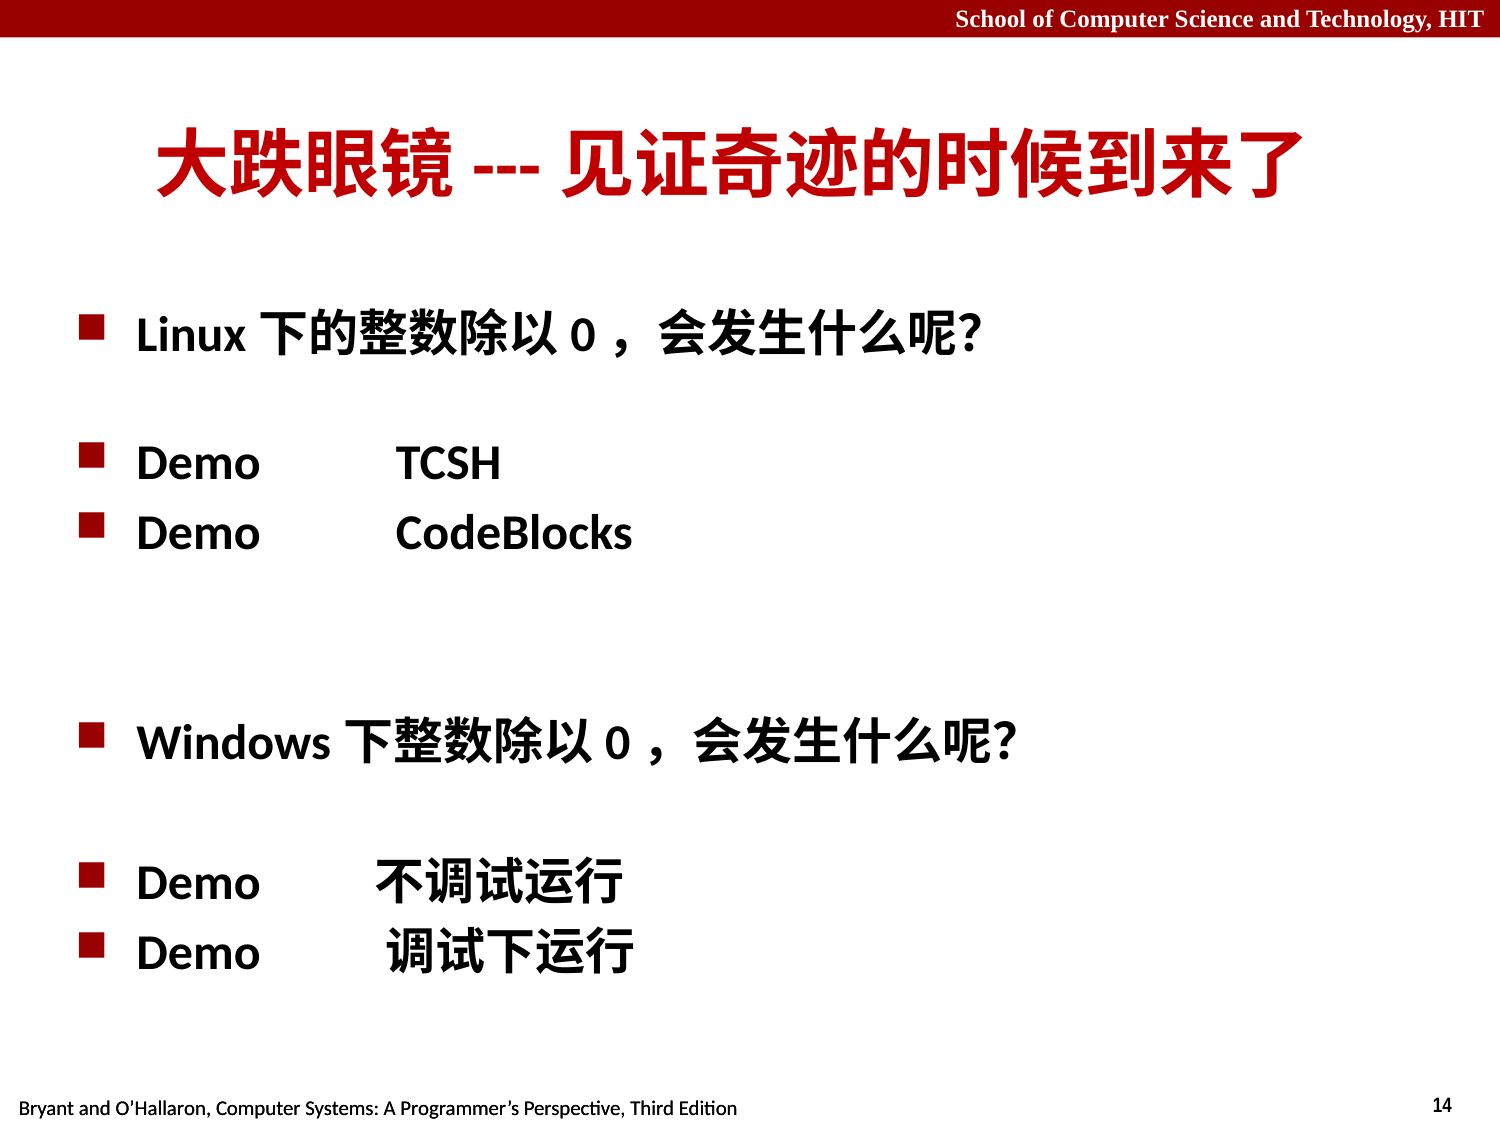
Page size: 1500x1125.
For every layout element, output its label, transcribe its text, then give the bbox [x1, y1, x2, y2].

list Linux下的整数除以0，会发生什么呢？ Demo TCSH Demo CodeBlocks Windows下整数除以0，会发生什么呢？ Demo 不调试运行 Demo 调试下运行 [64, 223, 1361, 1040]
title 大跌眼镜---见证奇迹的时候到来了 [139, 98, 1386, 225]
